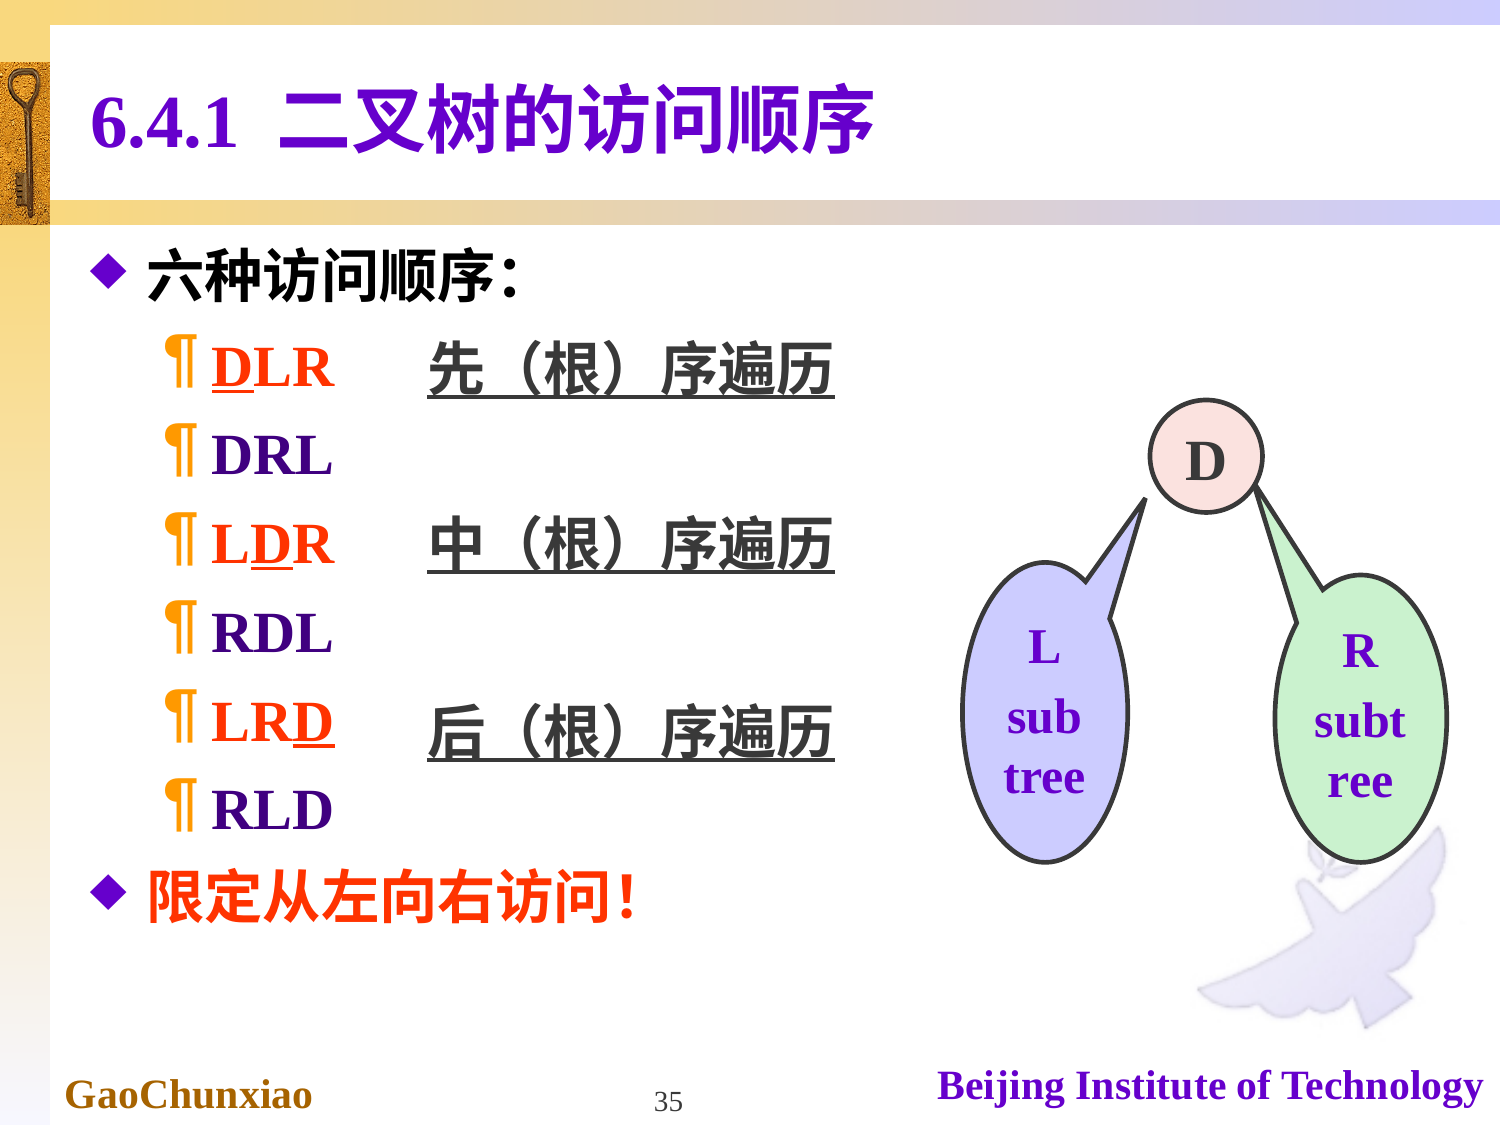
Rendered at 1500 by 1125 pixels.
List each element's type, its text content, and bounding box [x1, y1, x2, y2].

title 6.4.1 二叉树的访问顺序 [75, 37, 1500, 198]
picture [1175, 774, 1471, 1050]
list 六种访问顺序： DLR DRL LDR RDL LRD RLD 限定从左向右访问！ [75, 224, 950, 1038]
picture [0, 62, 50, 225]
text_box 中（根）序遍历 [412, 500, 900, 585]
slide_number 35 [511, 1049, 826, 1125]
text_box 先（根）序遍历 [412, 324, 900, 410]
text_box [962, 399, 1447, 863]
text_box 后（根）序遍历 [412, 687, 900, 773]
